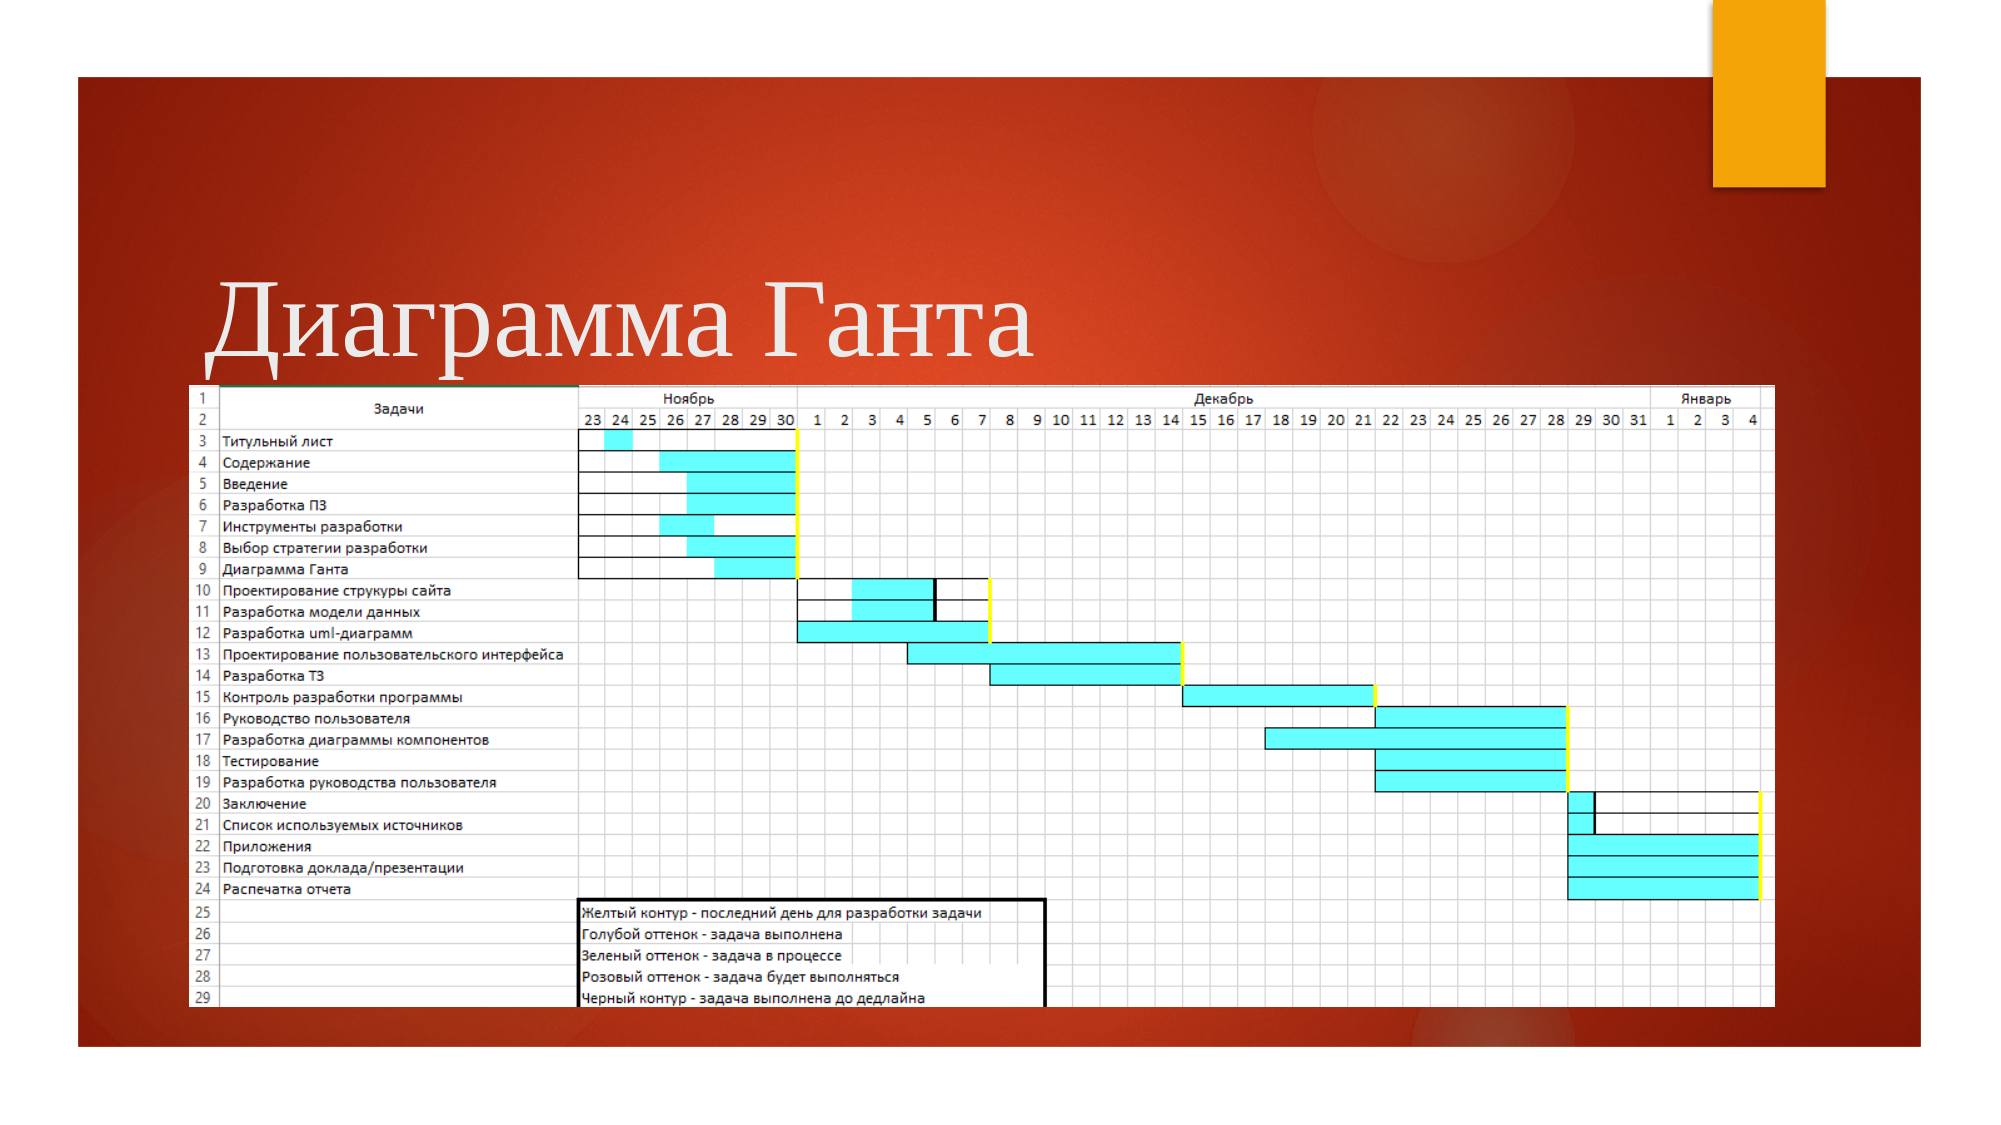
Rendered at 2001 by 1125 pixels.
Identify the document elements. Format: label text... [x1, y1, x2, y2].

title Диаграмма Ганта [189, 168, 1638, 385]
picture [189, 385, 1775, 1007]
